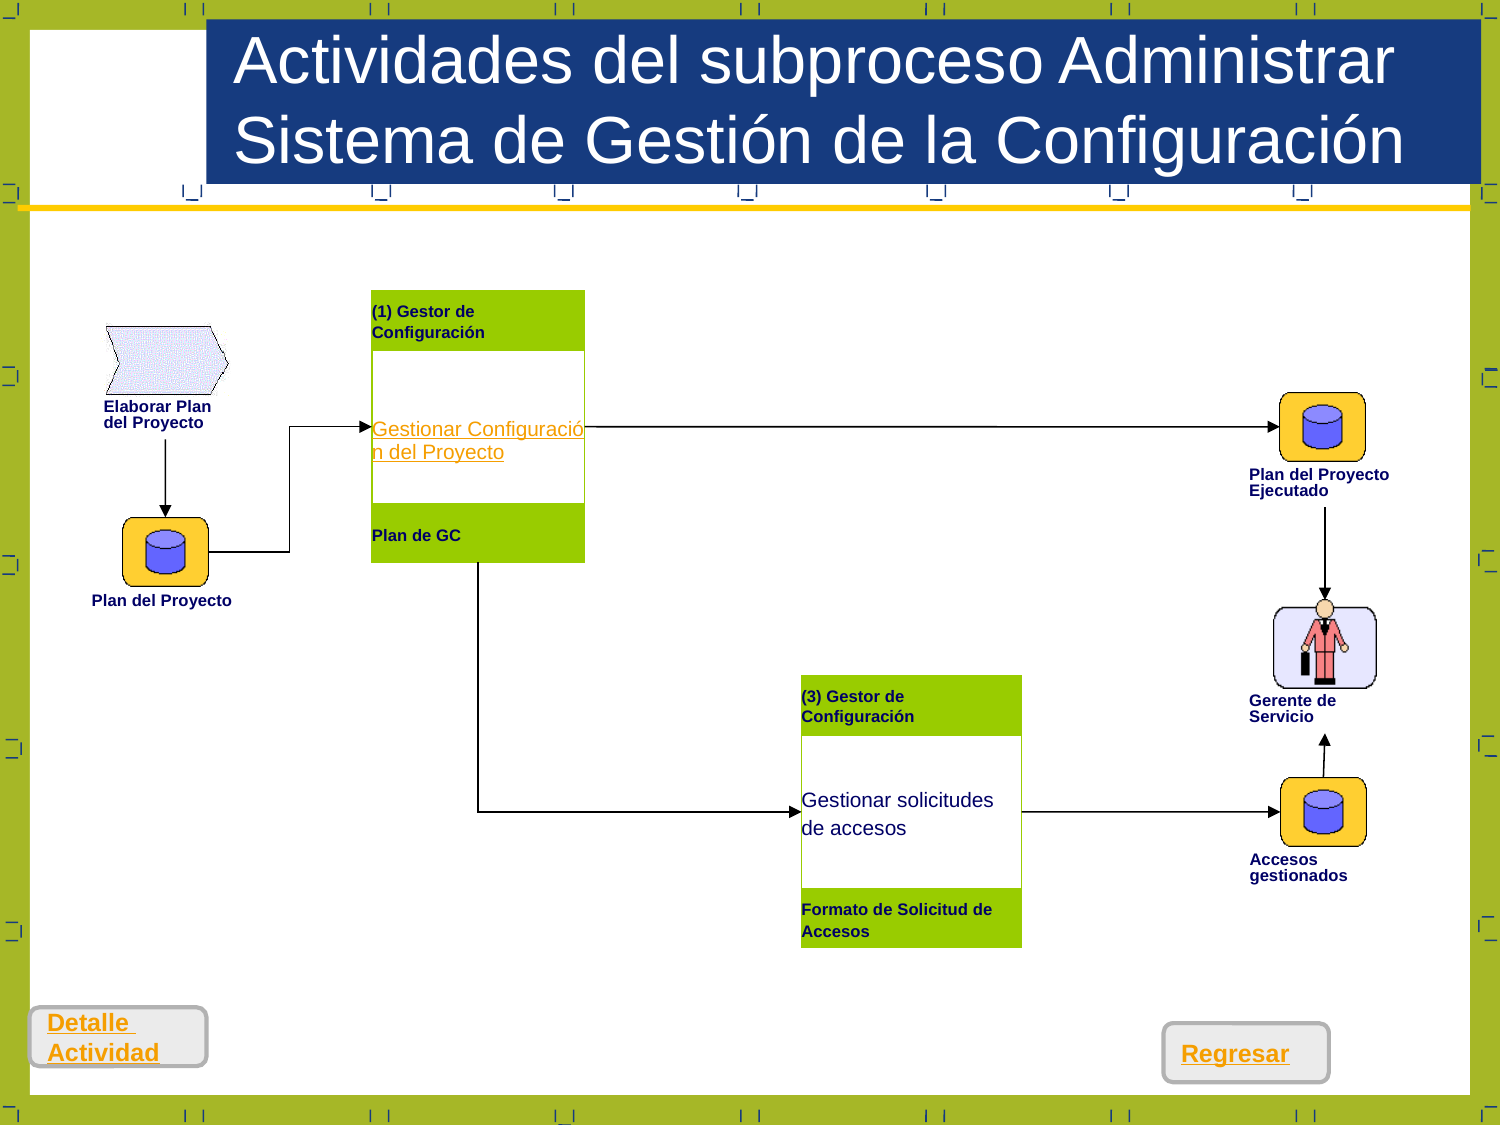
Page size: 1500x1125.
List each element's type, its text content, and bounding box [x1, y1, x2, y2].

text_box Detalle Actividad [29, 1007, 207, 1067]
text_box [801, 675, 1022, 948]
text_box Regresar [1163, 1023, 1329, 1083]
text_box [1234, 391, 1416, 509]
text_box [371, 290, 585, 563]
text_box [514, 525, 766, 850]
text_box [1234, 599, 1416, 735]
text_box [1234, 776, 1417, 894]
text_box Actividades del subproceso Administrar Sistema de Gestión de la Configuración [218, 9, 1436, 185]
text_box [88, 321, 243, 441]
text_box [208, 426, 373, 553]
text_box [76, 517, 259, 618]
